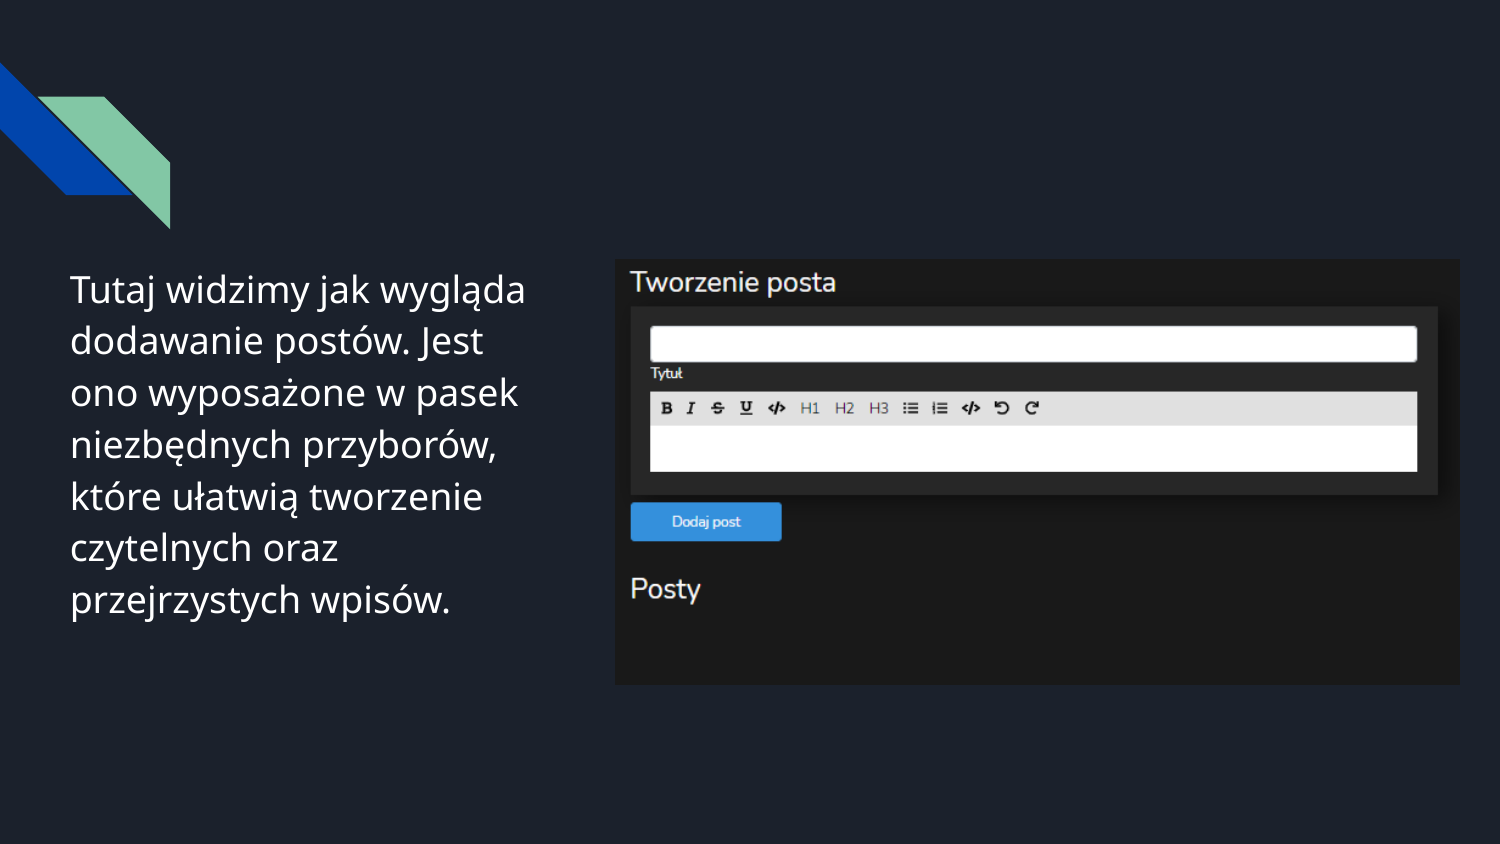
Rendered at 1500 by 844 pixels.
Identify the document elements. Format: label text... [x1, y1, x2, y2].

picture [614, 259, 1460, 686]
list Tutaj widzimy jak wygląda dodawanie postów. Jest ono wyposażone w pasek niezbędnych przyborów, które ułatwią tworzenie czytelnych oraz przejrzystych wpisów. [54, 244, 552, 722]
